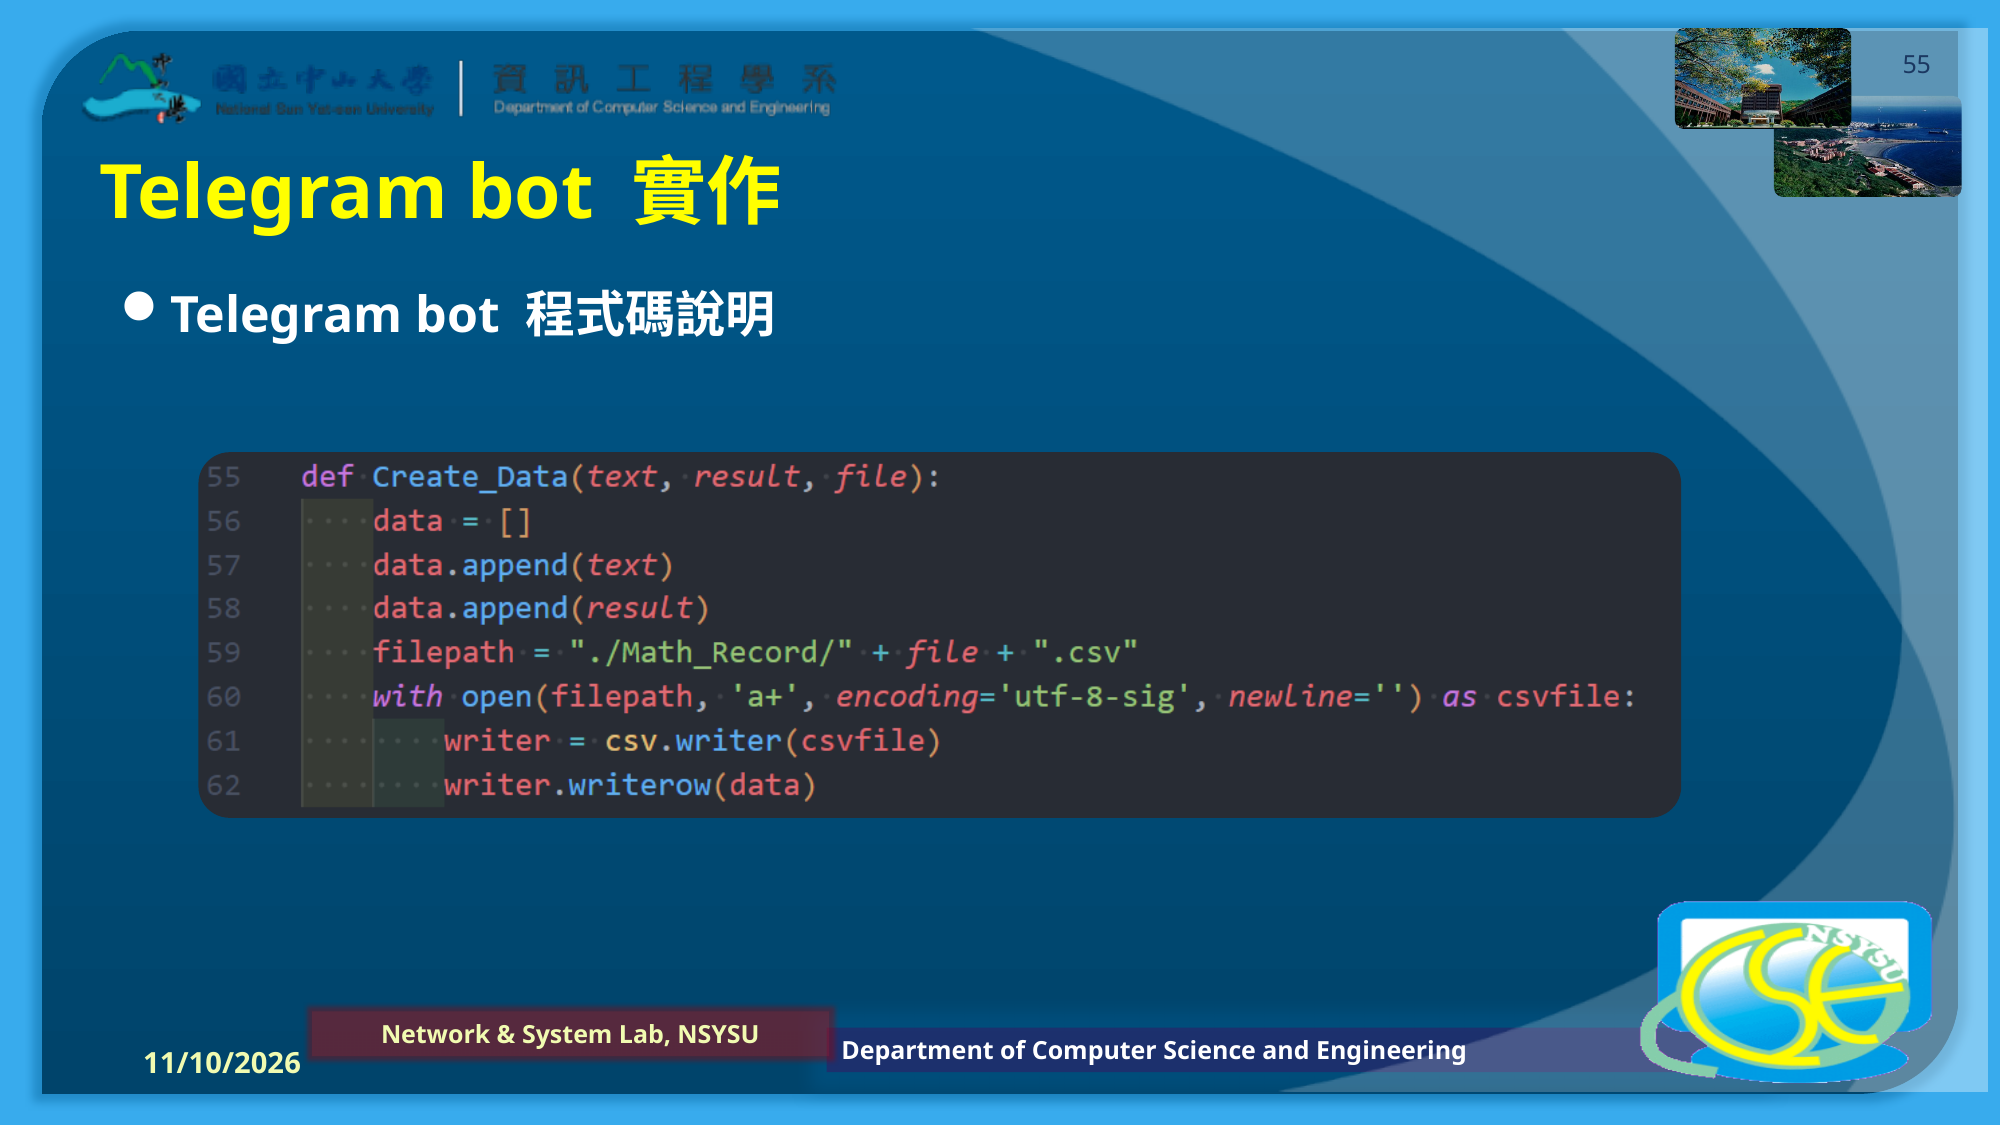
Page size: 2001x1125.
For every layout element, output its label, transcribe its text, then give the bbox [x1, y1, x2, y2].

list Telegram bot 程式碼說明 [59, 274, 1683, 351]
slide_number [128, 1034, 541, 1094]
picture [22, 28, 1988, 1094]
slide_number 54 [1838, 35, 1947, 96]
title Telegram bot 實作 [84, 69, 1743, 242]
